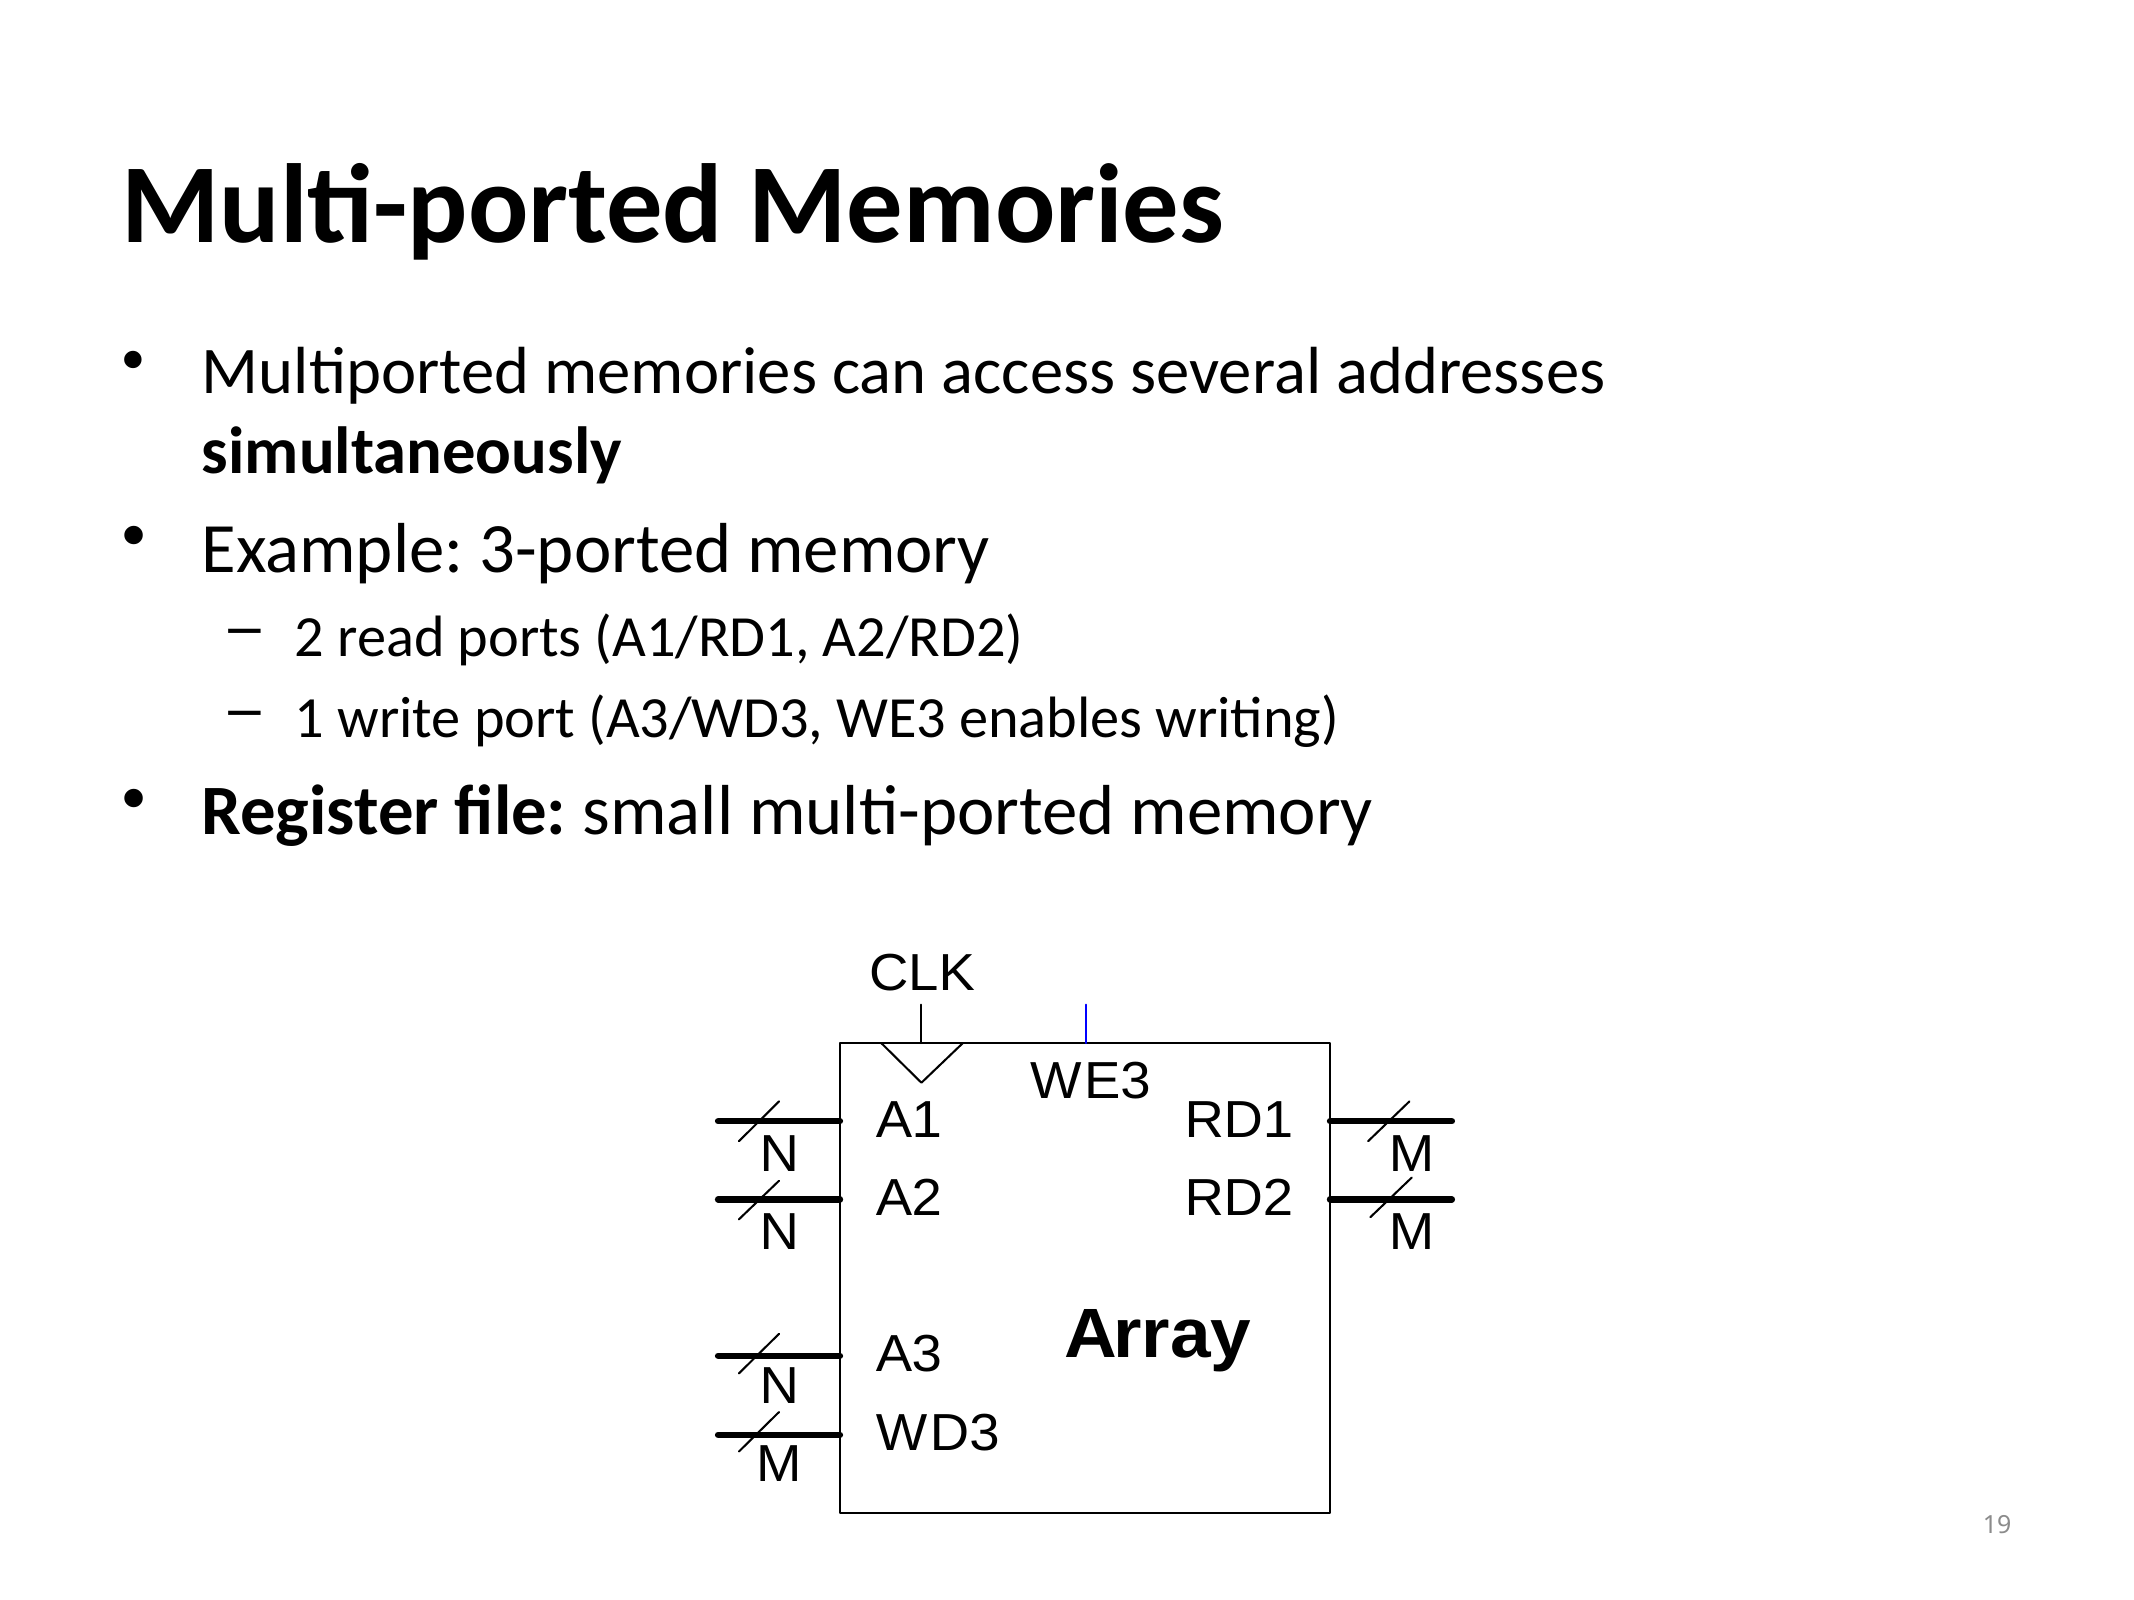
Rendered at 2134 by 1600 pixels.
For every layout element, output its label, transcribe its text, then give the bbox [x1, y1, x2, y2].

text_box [697, 886, 1494, 1524]
list Multiported memories can access several addresses simultaneously Example: 3-ported memory 2 read ports (A1/RD1, A2/RD2) 1 write port (A3/WD3, WE3 enables writing) Register file: small multi-ported memory [106, 319, 2027, 1376]
title Multi-ported Memories [106, 64, 2027, 319]
slide_number 19 [1528, 1483, 2027, 1569]
